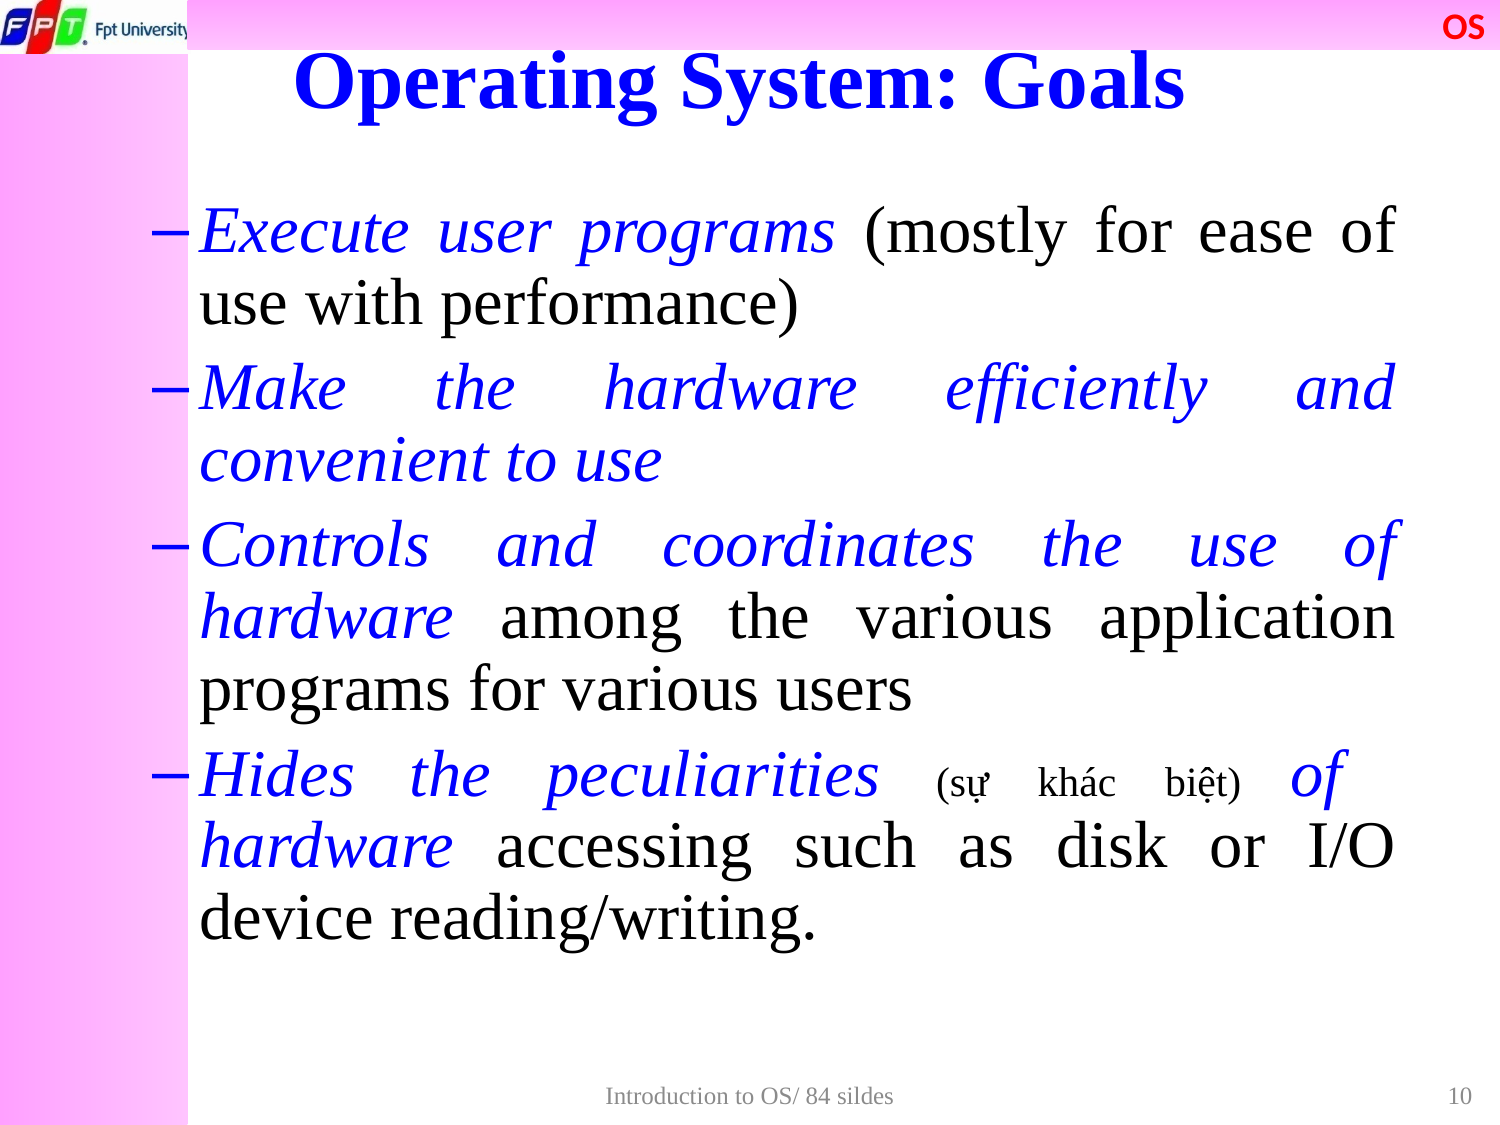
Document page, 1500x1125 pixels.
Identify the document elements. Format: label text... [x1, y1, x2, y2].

picture [0, 0, 75, 54]
footer Introduction to OS/ 84 sildes [512, 1074, 988, 1116]
list Execute user programs (mostly for ease of use with performance) Make the hardware efficiently and convenient to use Controls and coordinates the use of hardware among the various application programs for various users Hides the peculiarities (sự khác biệt) of hardware accessing such as disk or I/O device reading/writing. [62, 187, 1413, 975]
slide_number 10 [1137, 1074, 1488, 1116]
title Operating System: Goals [75, 0, 1425, 150]
